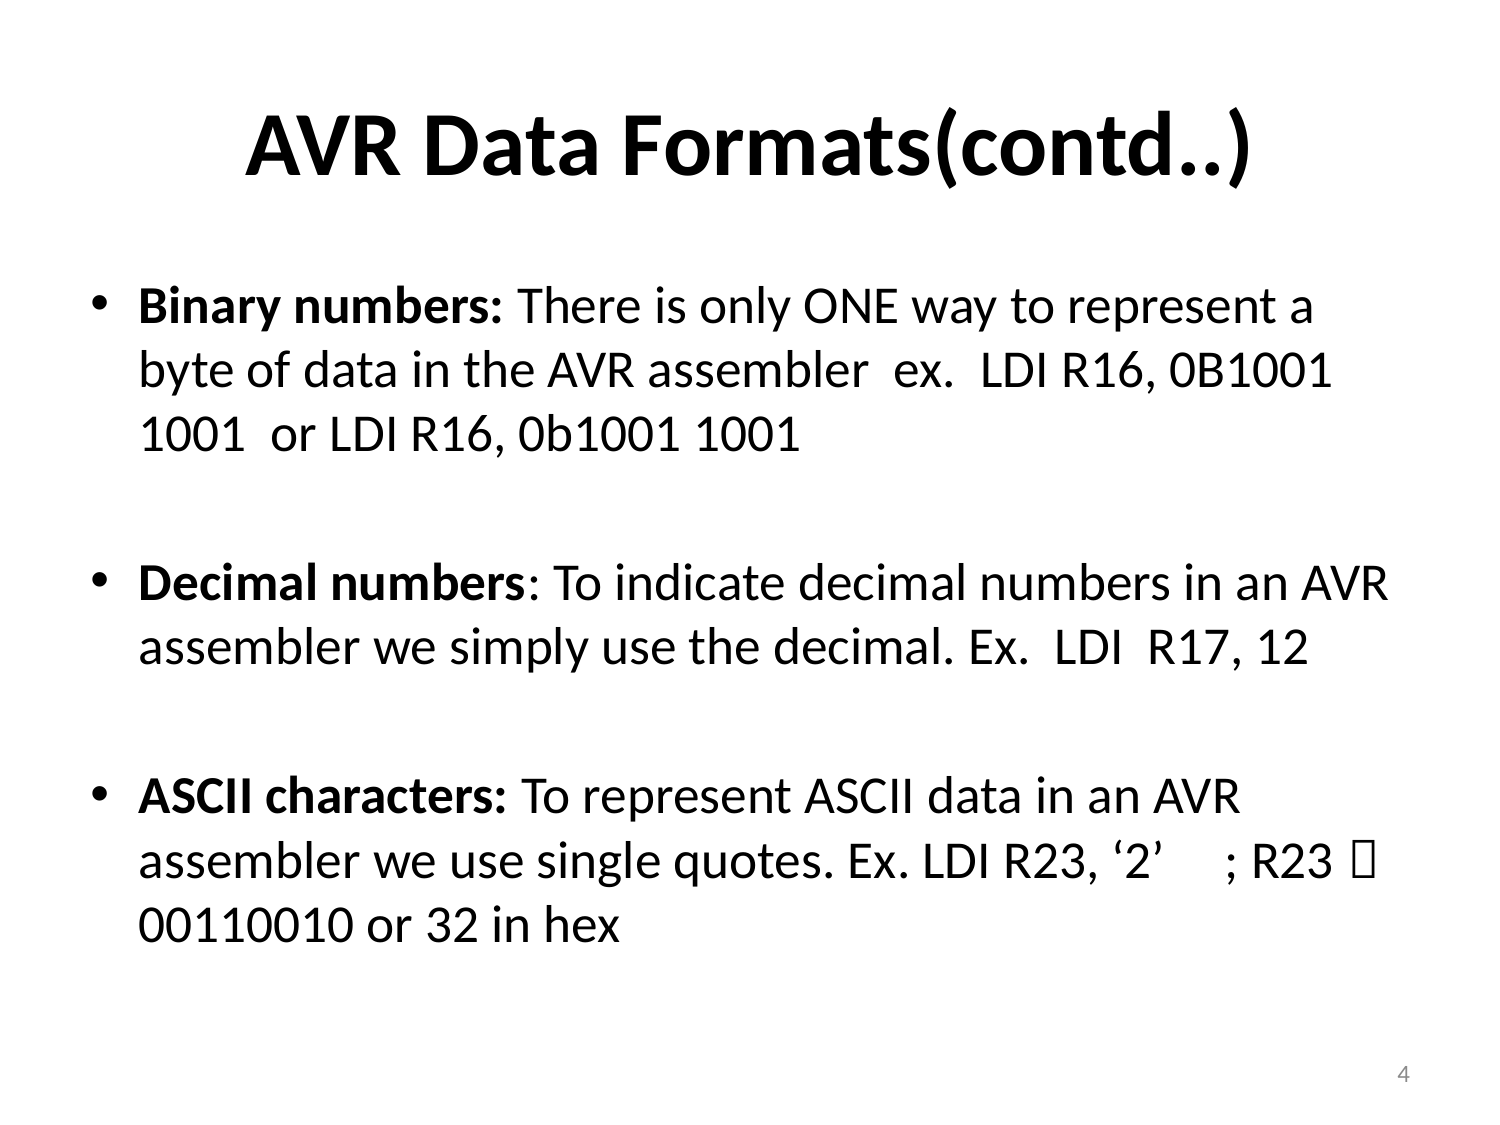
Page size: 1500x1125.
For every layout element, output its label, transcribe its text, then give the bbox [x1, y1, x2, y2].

list Binary numbers: There is only ONE way to represent a byte of data in the AVR assembler ex. LDI R16, 0B1001 1001 or LDI R16, 0b1001 1001 Decimal numbers: To indicate decimal numbers in an AVR assembler we simply use the decimal. Ex. LDI R17, 12 ASCII characters: To represent ASCII data in an AVR assembler we use single quotes. Ex. LDI R23, ‘2’ ; R23  00110010 or 32 in hex [75, 262, 1425, 1005]
slide_number 4 [1074, 1042, 1425, 1103]
title AVR Data Formats(contd..) [75, 45, 1425, 233]
